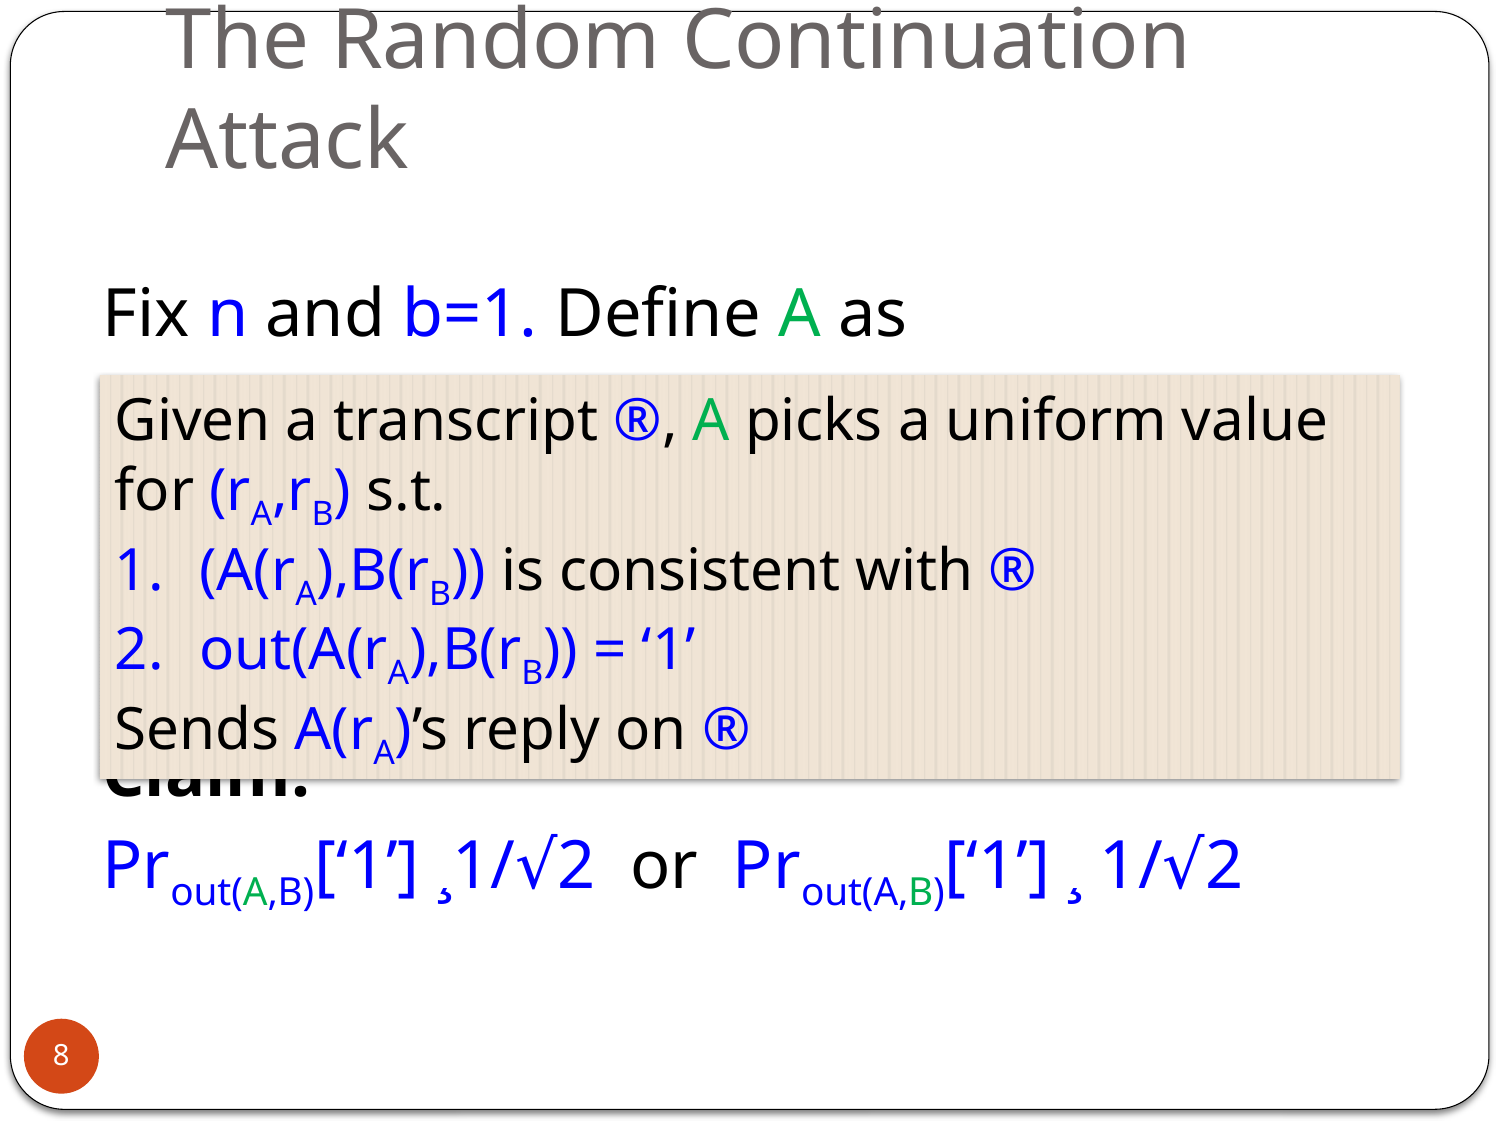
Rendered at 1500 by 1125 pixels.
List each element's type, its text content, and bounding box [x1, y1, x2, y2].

slide_number 8 [23, 1018, 99, 1094]
title The Random Continuation Attack [149, 12, 1426, 201]
text_box Given a transcript ®, A picks a uniform value for (rA,rB) s.t. (A(rA),B(rB)) is consistent with ® out(A(rA),B(rB)) = ‘1’ Sends A(rA)’s reply on ® [99, 374, 1401, 779]
list Fix n and b=1. Define A as Claim: Prout(A,B)[‘1’] ¸1/√2 or Prout(A,B)[‘1’] ¸ 1/√2 [87, 262, 1451, 1026]
